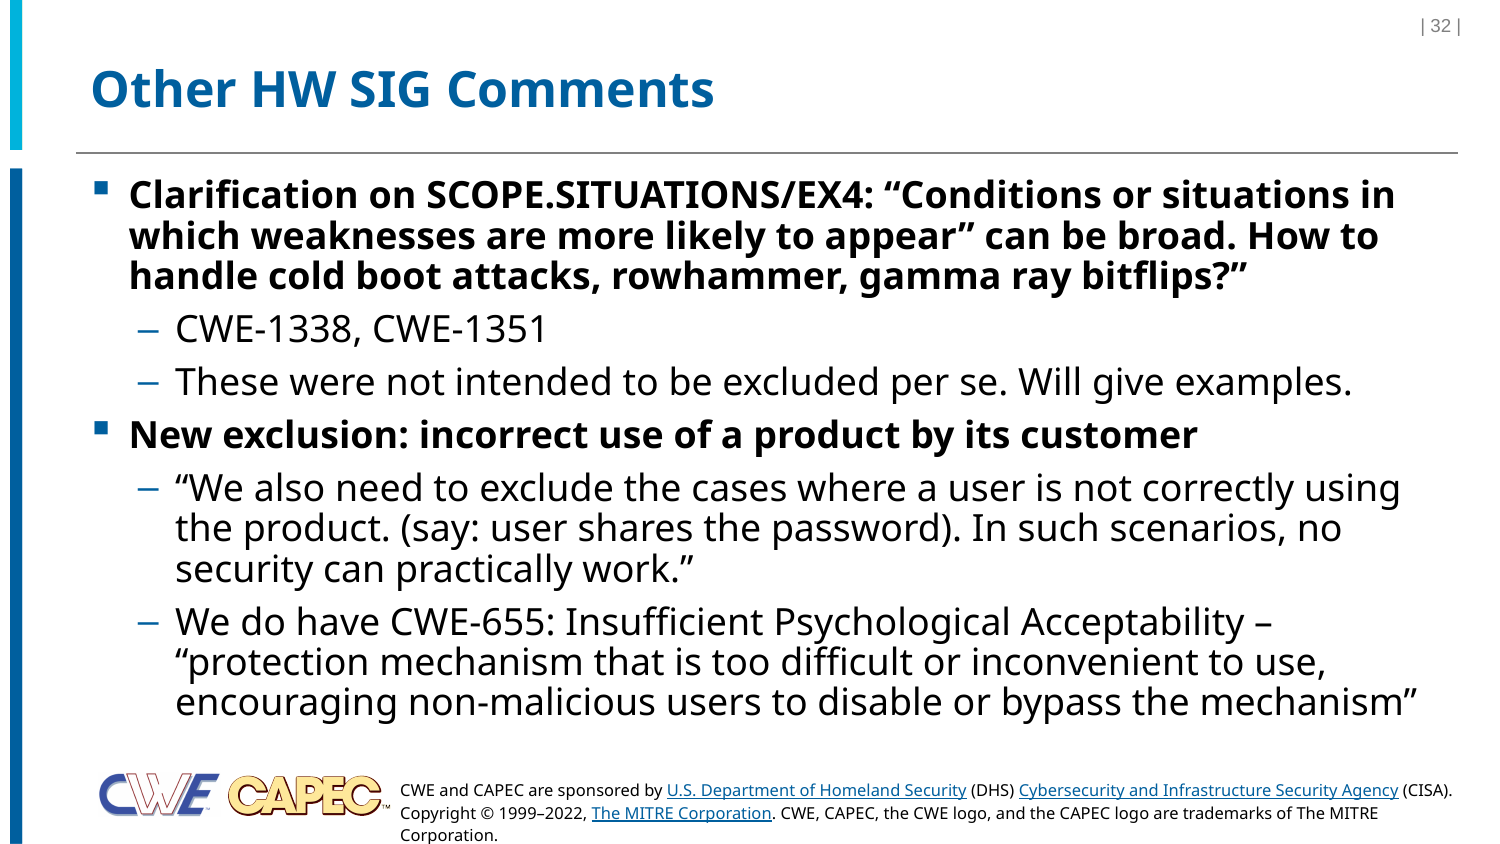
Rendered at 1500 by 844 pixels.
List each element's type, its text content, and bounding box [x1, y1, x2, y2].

slide_number | 32 | [1264, 6, 1482, 38]
picture [98, 766, 395, 824]
title Other HW SIG Comments [75, 45, 1459, 138]
list Clarification on SCOPE.SITUATIONS/EX4: “Conditions or situations in which weaknesses are more likely to appear” can be broad. How to handle cold boot attacks, rowhammer, gamma ray bitflips?” CWE-1338, CWE-1351 These were not intended to be excluded per se. Will give examples. New exclusion: incorrect use of a product by its customer “We also need to exclude the cases where a user is not correctly using the product. (say: user shares the password). In such scenarios, no security can practically work.” We do have CWE-655: Insufficient Psychological Acceptability – “protection mechanism that is too difficult or inconvenient to use, encouraging non-malicious users to disable or bypass the mechanism” [75, 168, 1459, 759]
